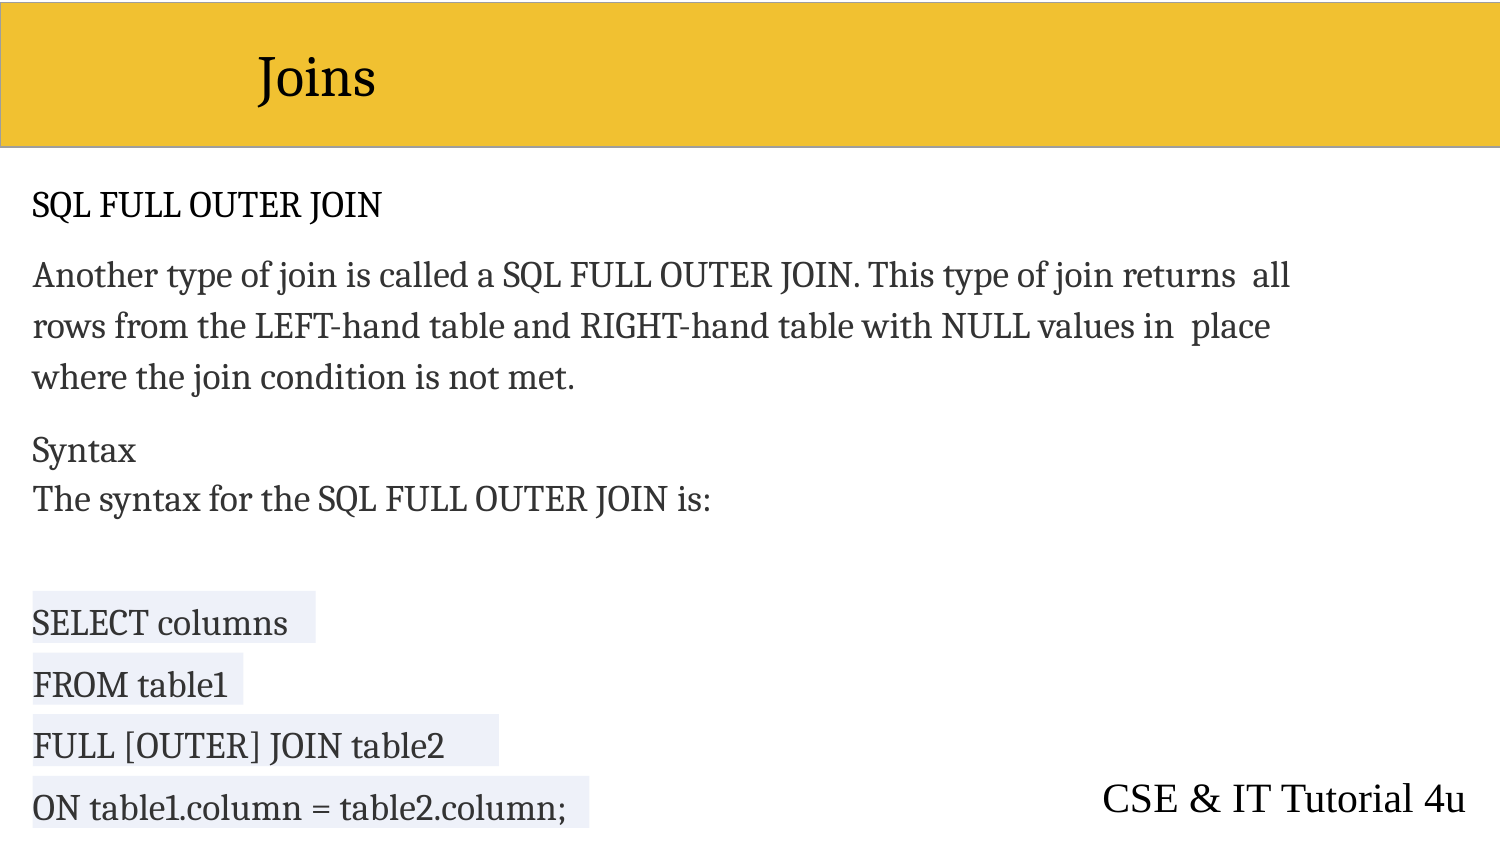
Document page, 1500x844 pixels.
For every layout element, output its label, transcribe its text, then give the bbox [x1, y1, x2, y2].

text_box FROM table1 [32, 652, 244, 705]
text_box ON table1.column = table2.column; [32, 775, 590, 828]
text_box SELECT columns [32, 590, 316, 643]
text_box CSE & IT Tutorial 4u [1100, 768, 1467, 821]
text_box FULL [OUTER] JOIN table2 [32, 714, 499, 767]
text_box SQL FULL OUTER JOIN Another type of join is called a SQL FULL OUTER JOIN. This type of join returns all rows from the LEFT-hand table and RIGHT-hand table with NULL values in place where the join condition is not met. Syntax The syntax for the SQL FULL OUTER JOIN is: [30, 152, 1329, 520]
title Joins [256, 36, 384, 152]
